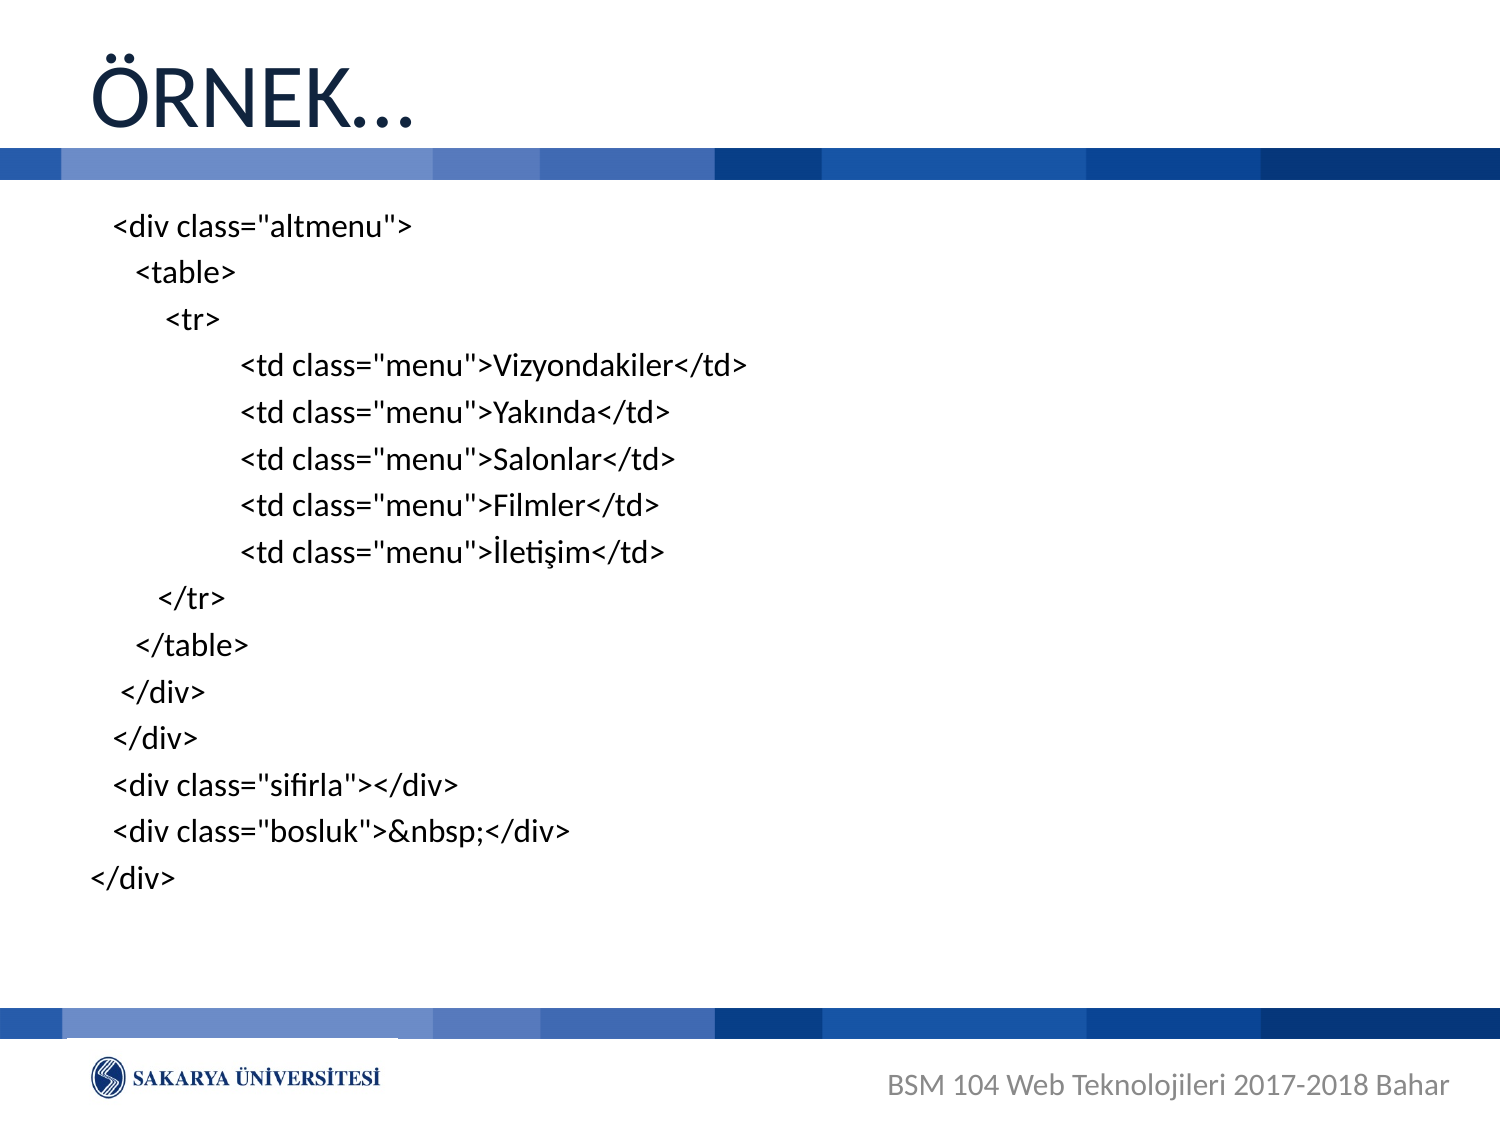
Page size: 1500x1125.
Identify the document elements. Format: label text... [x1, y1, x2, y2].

list <div class="altmenu"> <table> <tr> <td class="menu">Vizyondakiler</td> <td class="menu">Yakında</td> <td class="menu">Salonlar</td> <td class="menu">Filmler</td> <td class="menu">İletişim</td> </tr> </table> </div> </div> <div class="sifirla"></div> <div class="bosluk">&nbsp;</div> </div> </div> [74, 196, 1471, 988]
title ÖRNEK… [74, 0, 1426, 147]
picture [67, 1037, 399, 1115]
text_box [0, 1007, 1500, 1099]
picture [0, 148, 1500, 180]
